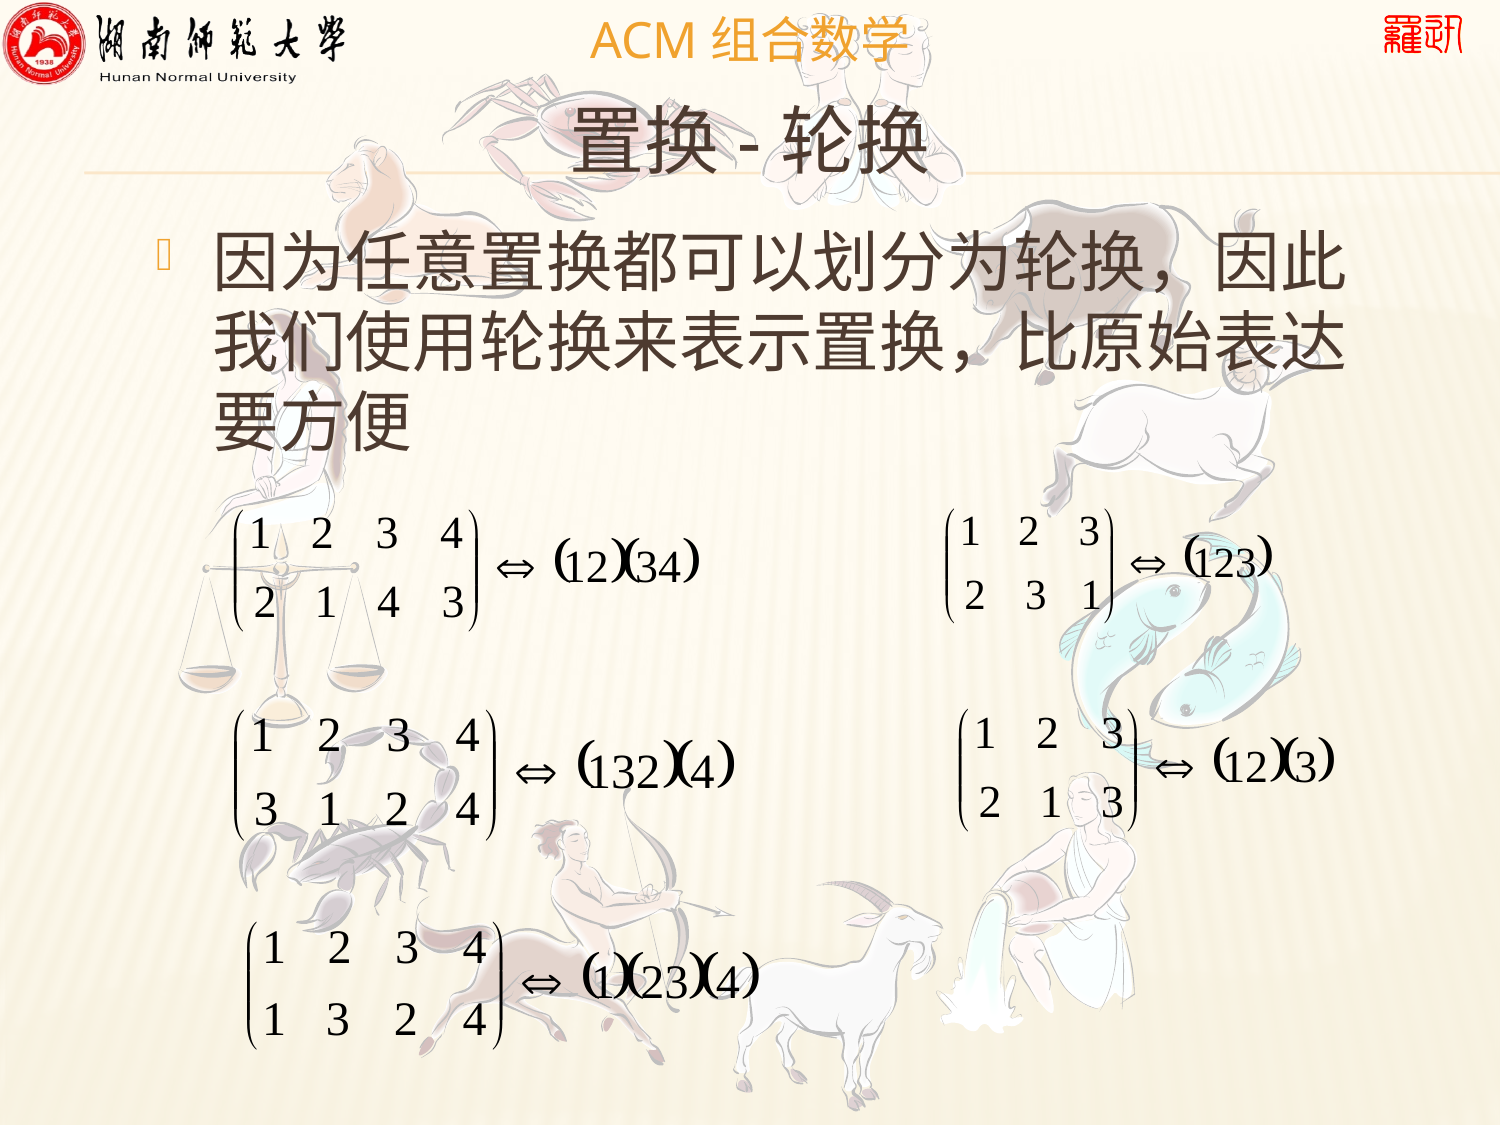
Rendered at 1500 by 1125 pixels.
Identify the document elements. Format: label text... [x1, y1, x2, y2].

picture [1343, 0, 1500, 69]
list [224, 501, 701, 641]
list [937, 501, 1275, 632]
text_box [237, 914, 763, 1059]
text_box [949, 701, 1338, 840]
title 置换-轮换 [75, 45, 1425, 233]
picture [0, 0, 348, 86]
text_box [224, 701, 738, 850]
list 因为任意置换都可以划分为轮换，因此我们使用轮换来表示置换，比原始表达要方便 [141, 212, 1384, 560]
